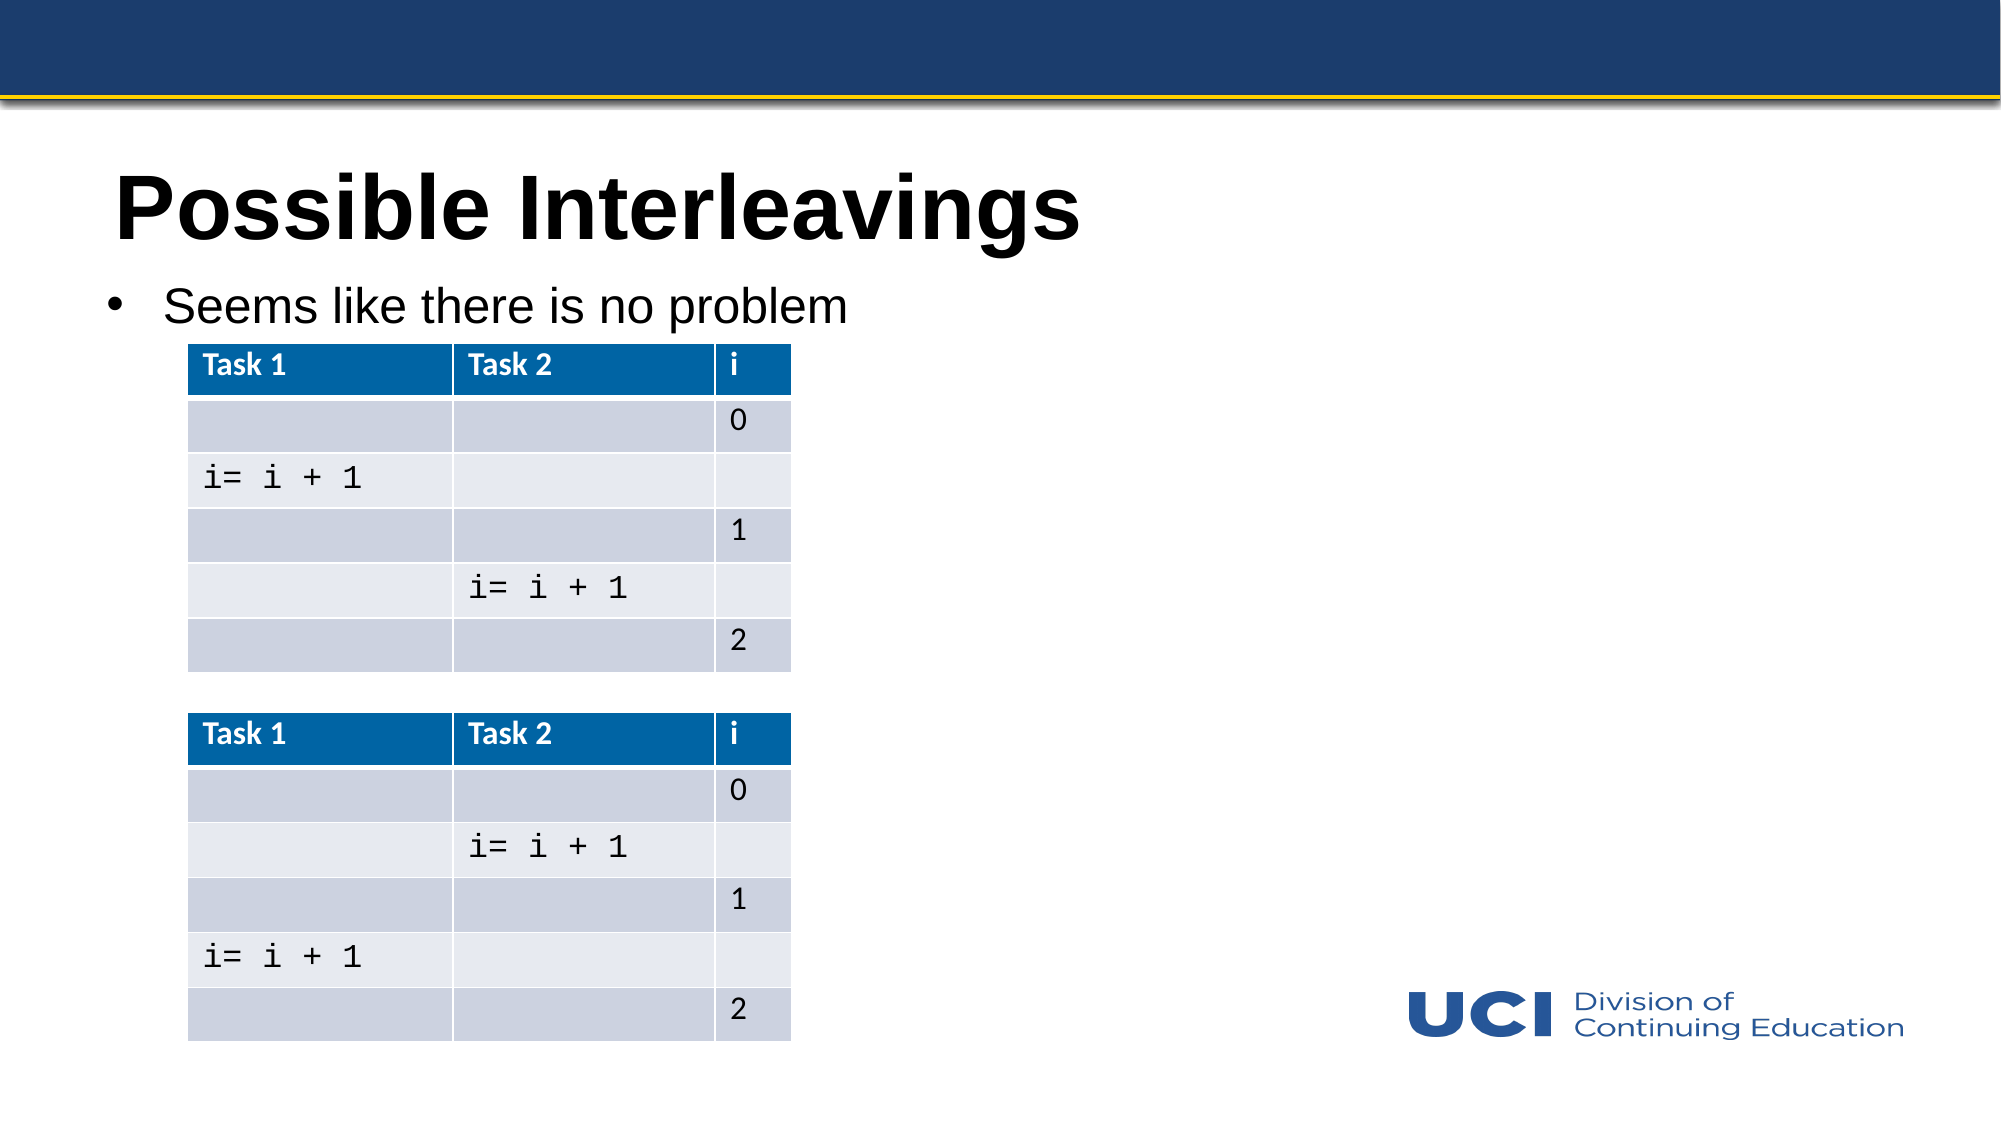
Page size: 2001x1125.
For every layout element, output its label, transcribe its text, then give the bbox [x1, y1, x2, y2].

table_cell [188, 619, 452, 672]
table_cell 2 [716, 619, 791, 672]
table_cell i= i + 1 [188, 933, 452, 987]
title Possible Interleavings [99, 101, 1109, 304]
table_cell [454, 770, 714, 822]
table_cell 0 [716, 401, 791, 452]
table_header Task 2 [454, 713, 714, 765]
table_cell 1 [716, 878, 791, 932]
text_box Seems like there is no problem [91, 265, 920, 341]
table_cell [454, 509, 714, 562]
table_header i [716, 344, 791, 395]
table_cell [454, 619, 714, 672]
table_cell [188, 988, 452, 1041]
table_header Task 2 [454, 344, 714, 395]
table_cell 2 [716, 988, 791, 1041]
table_cell [188, 823, 452, 877]
table_cell [716, 454, 791, 507]
table_cell i= i + 1 [454, 564, 714, 617]
table_cell [454, 454, 714, 507]
picture [1409, 991, 1903, 1040]
table_cell [188, 509, 452, 562]
table_header i [716, 713, 791, 765]
table_cell [188, 770, 452, 822]
table_cell i= i + 1 [454, 823, 714, 877]
table_cell [716, 823, 791, 877]
table_cell [454, 878, 714, 932]
table_header Task 1 [188, 713, 452, 765]
table_cell [716, 933, 791, 987]
table_cell [188, 401, 452, 452]
table_cell [454, 401, 714, 452]
table_cell 0 [716, 770, 791, 822]
table_cell i= i + 1 [188, 454, 452, 507]
table_cell [454, 988, 714, 1041]
table_cell [716, 564, 791, 617]
table_cell [454, 933, 714, 987]
table_cell [188, 878, 452, 932]
table_header Task 1 [188, 344, 452, 395]
table_cell 1 [716, 509, 791, 562]
table_cell [188, 564, 452, 617]
